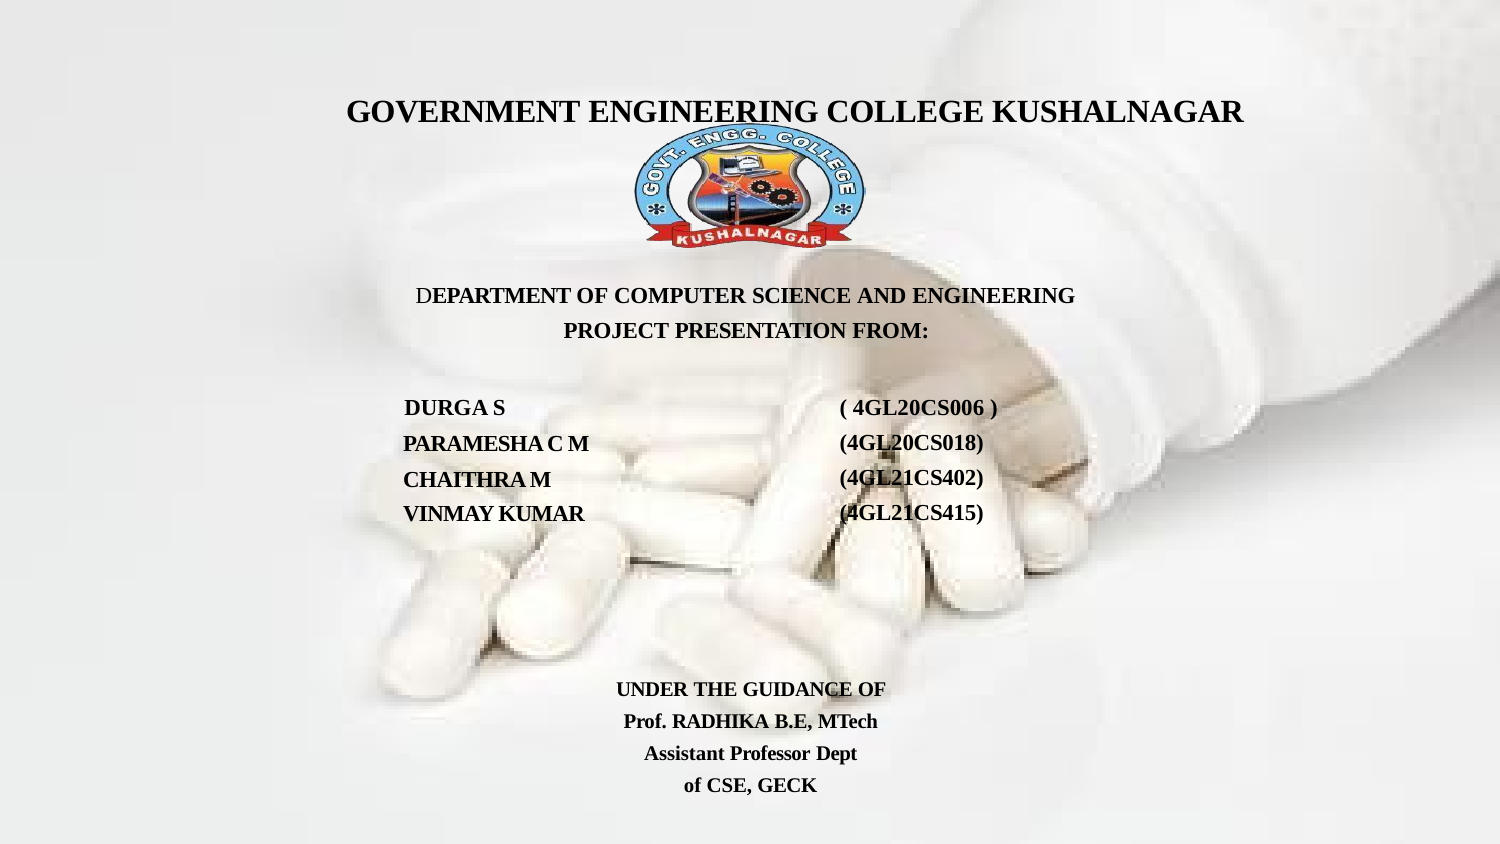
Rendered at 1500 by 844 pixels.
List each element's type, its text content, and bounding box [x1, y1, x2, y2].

text_box UNDER THE GUIDANCE OF Prof. RADHIKA B.E, MTech Assistant Professor Dept of CSE, GECK [611, 665, 889, 797]
picture [0, 0, 1500, 844]
title GOVERNMENT ENGINEERING COLLEGE KUSHALNAGAR [53, 27, 1447, 232]
text_box ( 4GL20CS006 ) (4GL20CS018) (4GL21CS402) (4GL21CS415) [837, 382, 1000, 525]
text_box DEPARTMENT OF COMPUTER SCIENCE AND ENGINEERING PROJECT PRESENTATION FROM: [413, 271, 1087, 343]
text_box DURGA S PARAMESHA C M CHAITHRA M VINMAY KUMAR [396, 381, 750, 527]
